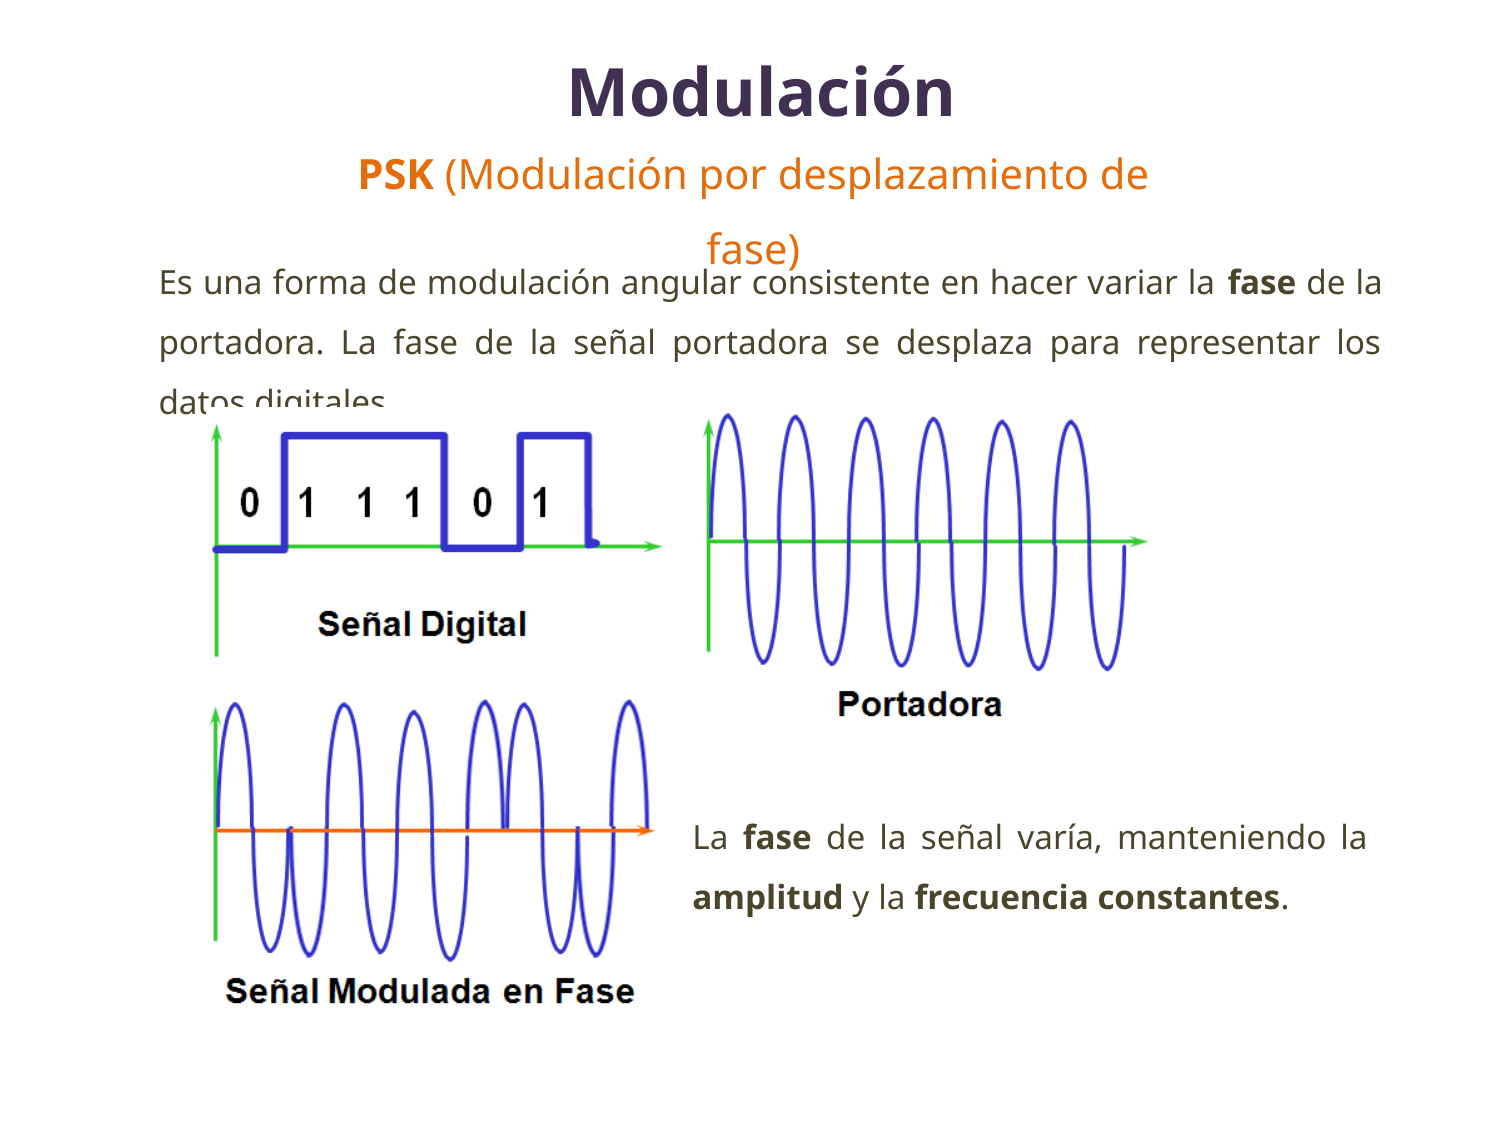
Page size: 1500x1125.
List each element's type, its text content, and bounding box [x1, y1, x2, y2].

text_box Es una forma de modulación angular consistente en hacer variar la fase de la portadora. La fase de la señal portadora se desplaza para representar los datos digitales. [143, 234, 1398, 429]
text_box Modulación [17, 0, 1489, 183]
picture [205, 407, 1150, 1012]
text_box La fase de la señal varía, manteniendo la amplitud y la frecuencia constantes. [677, 789, 1384, 924]
text_box PSK (Modulación por desplazamiento de fase) [336, 183, 1170, 234]
